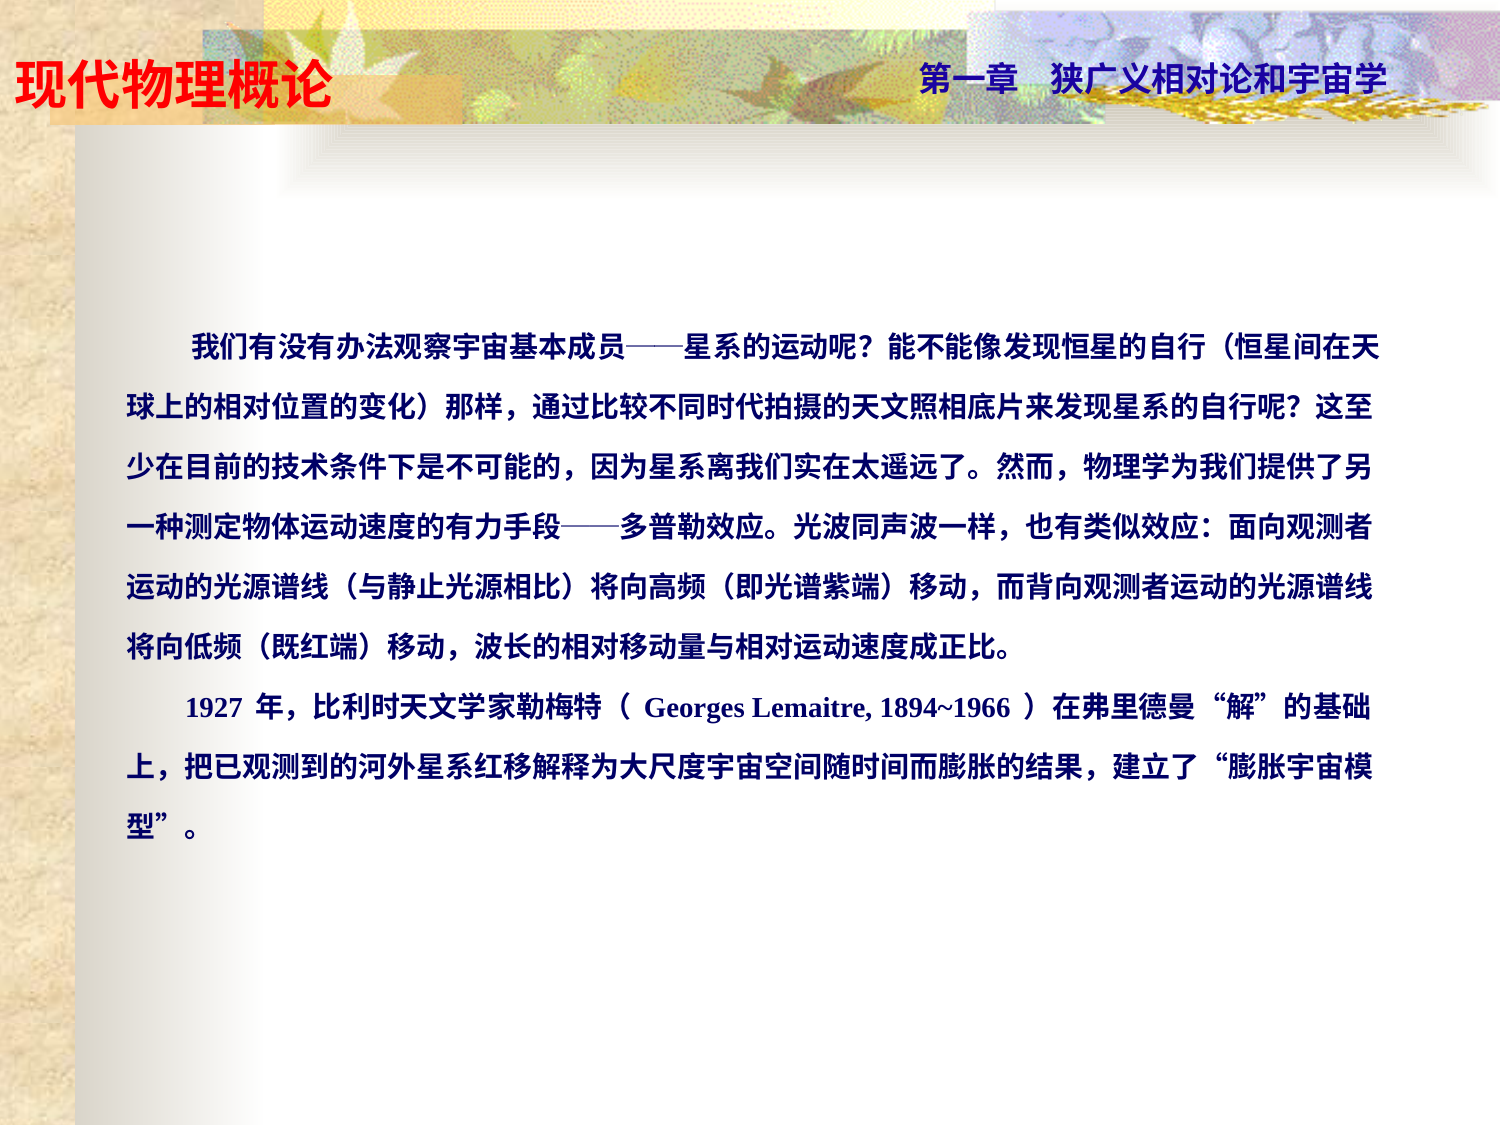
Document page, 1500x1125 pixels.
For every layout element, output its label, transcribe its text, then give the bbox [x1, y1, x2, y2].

picture [310, 68, 320, 75]
text_box 我们有没有办法观察宇宙基本成员──星系的运动呢？能不能像发现恒星的自行（恒星间在天球上的相对位置的变化）那样，通过比较不同时代拍摄的天文照相底片来发现星系的自行呢？这至少在目前的技术条件下是不可能的，因为星系离我们实在太遥远了。然而，物理学为我们提供了另一种测定物体运动速度的有力手段──多普勒效应。光波同声波一样，也有类似效应：面向观测者运动的光源谱线（与静止光源相比）将向高频（即光谱紫端）移动，而背向观测者运动的光源谱线将向低频（既红端）移动，波长的相对移动量与相对运动速度成正比。 1927年，比利时天文学家勒梅特（Georges Lemaitre, 1894~1966）在弗里德曼“解”的基础上，把已观测到的河外星系红移解释为大尺度宇宙空间随时间而膨胀的结果，建立了“膨胀宇宙模型”。 [112, 315, 1400, 870]
picture [0, 0, 1500, 1125]
